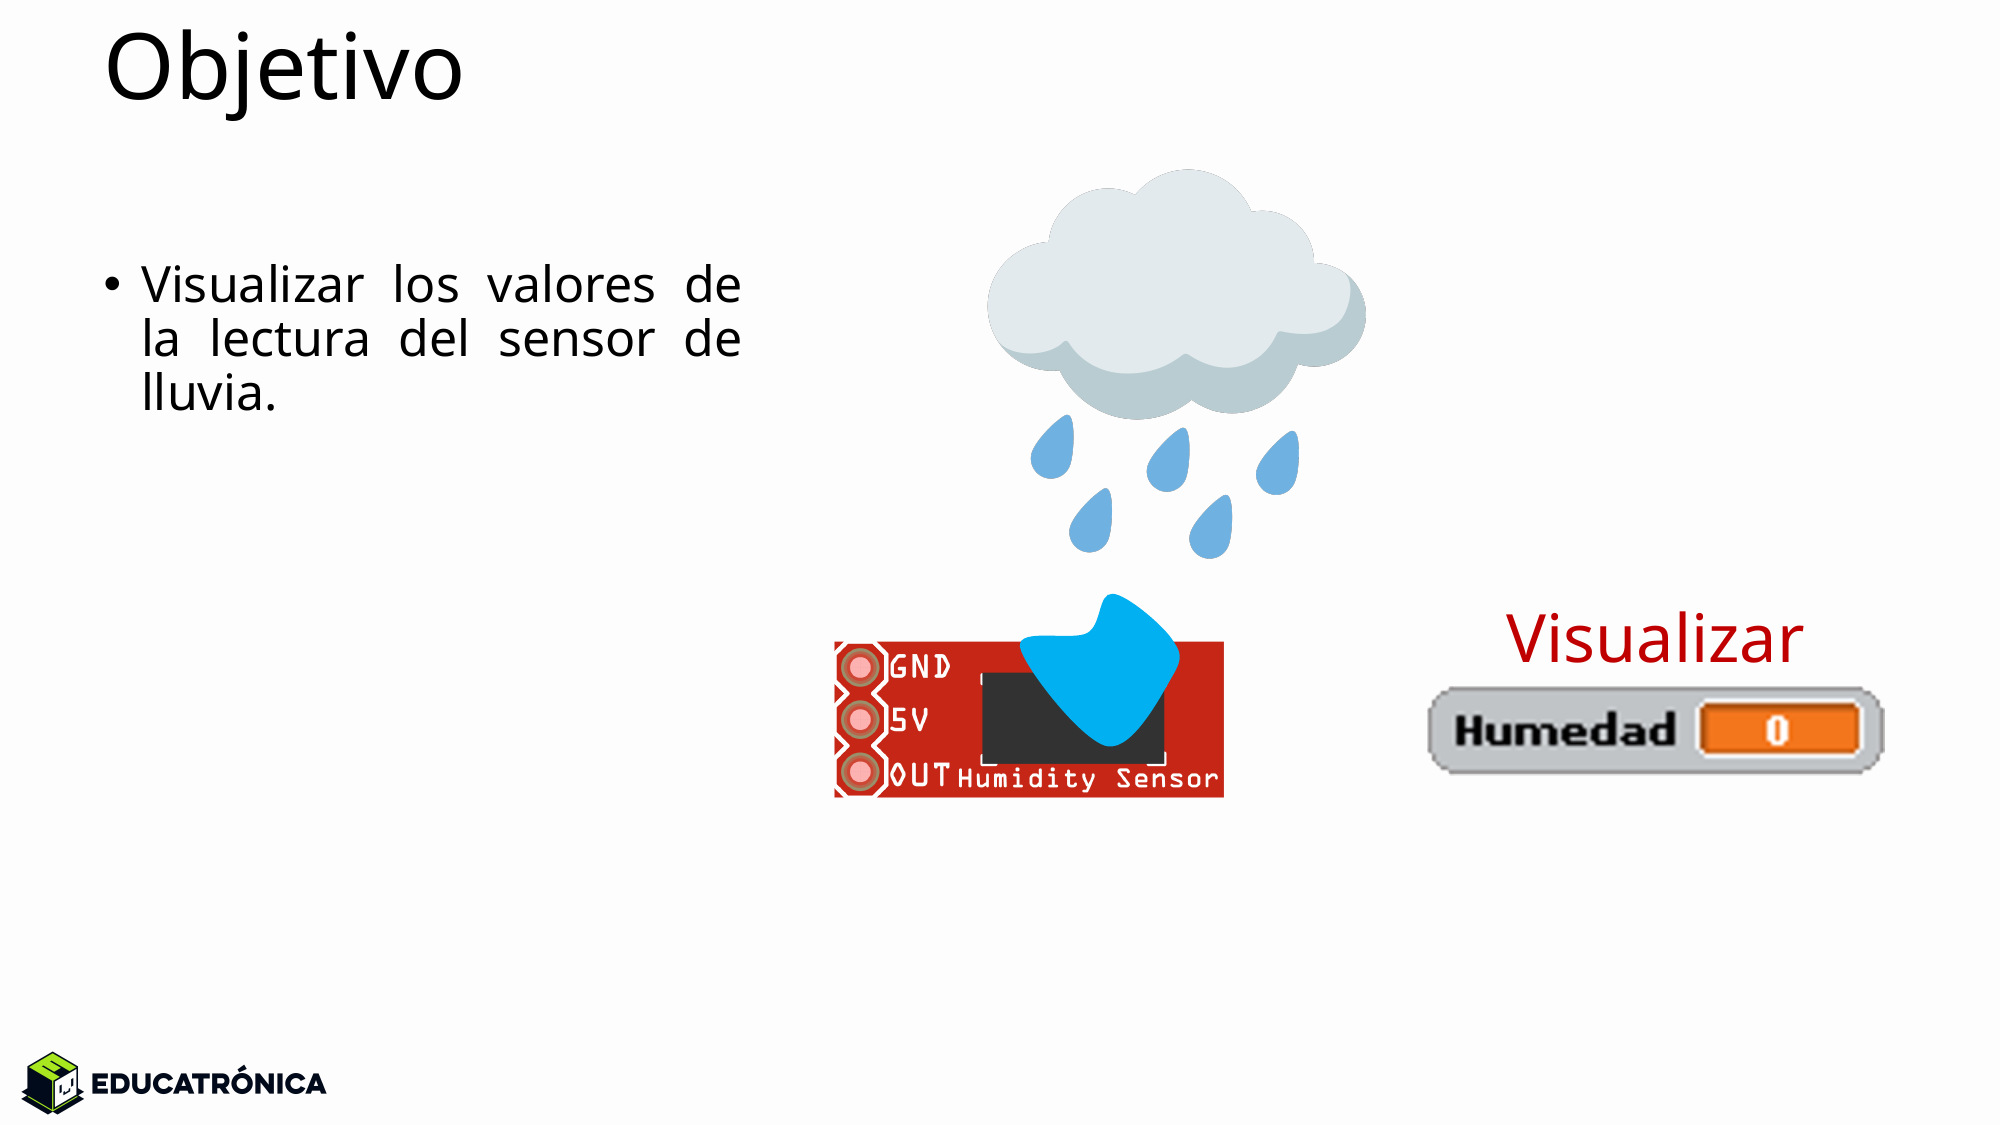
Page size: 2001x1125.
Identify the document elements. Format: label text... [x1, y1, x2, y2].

title Objetivo [88, 7, 1912, 133]
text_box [834, 169, 1885, 798]
picture [19, 1048, 330, 1118]
list Visualizar los valores de la lectura del sensor de lluvia. [88, 252, 759, 1037]
